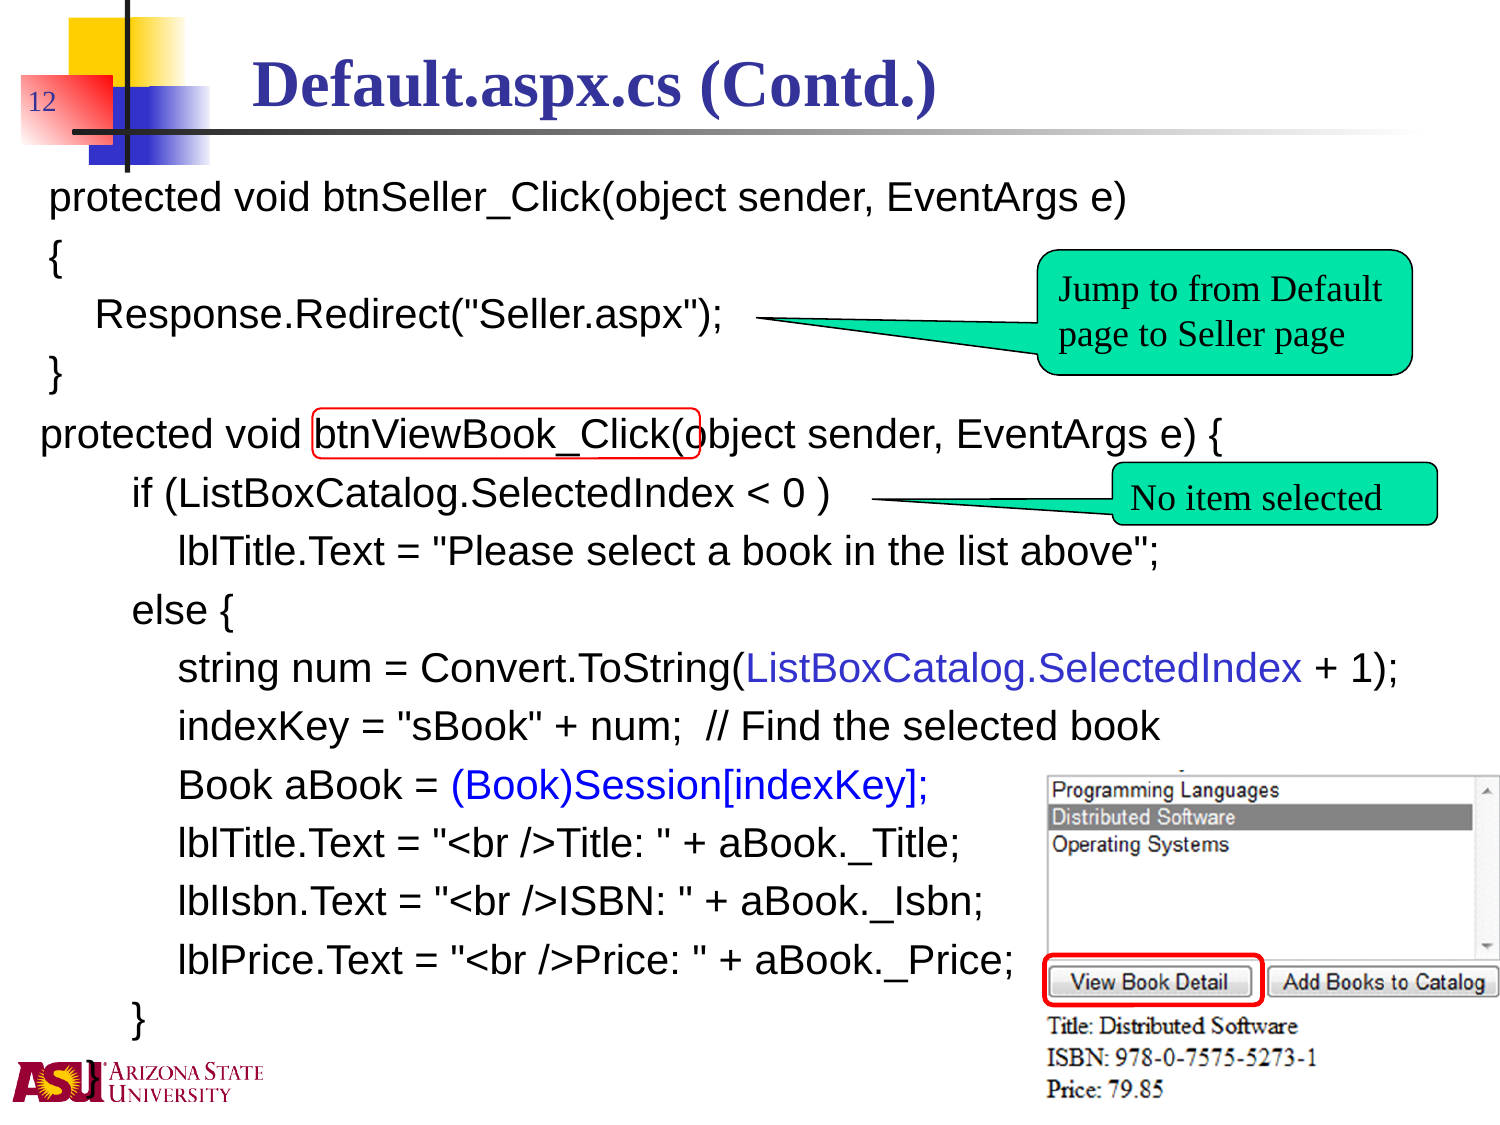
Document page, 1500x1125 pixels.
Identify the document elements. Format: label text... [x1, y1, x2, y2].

picture [12, 1062, 263, 1102]
slide_number 12 [12, 49, 126, 126]
list protected void btnSeller_Click(object sender, EventArgs e) { Response.Redirect("Seller.aspx"); } [0, 162, 1388, 413]
title Default.aspx.cs (Contd.) [237, 24, 1488, 128]
text_box protected void btnViewBook_Click(object sender, EventArgs e) { if (ListBoxCatalog.SelectedIndex < 0 ) lblTitle.Text = "Please select a book in the list above"; else { string num = Convert.ToString(ListBoxCatalog.SelectedIndex + 1); indexKey = "sBook" + num; // Find the selected book Book aBook = (Book)Session[indexKey]; lblTitle.Text = "<br />Title: " + aBook._Title; lblIsbn.Text = "<br />ISBN: " + aBook._Isbn; lblPrice.Text = "<br />Price: " + aBook._Price; } } [24, 399, 1425, 1100]
text_box [312, 408, 700, 459]
text_box No item selected [872, 462, 1438, 525]
picture [1044, 770, 1500, 1102]
text_box Jump to from Default page to Seller page [756, 249, 1413, 376]
